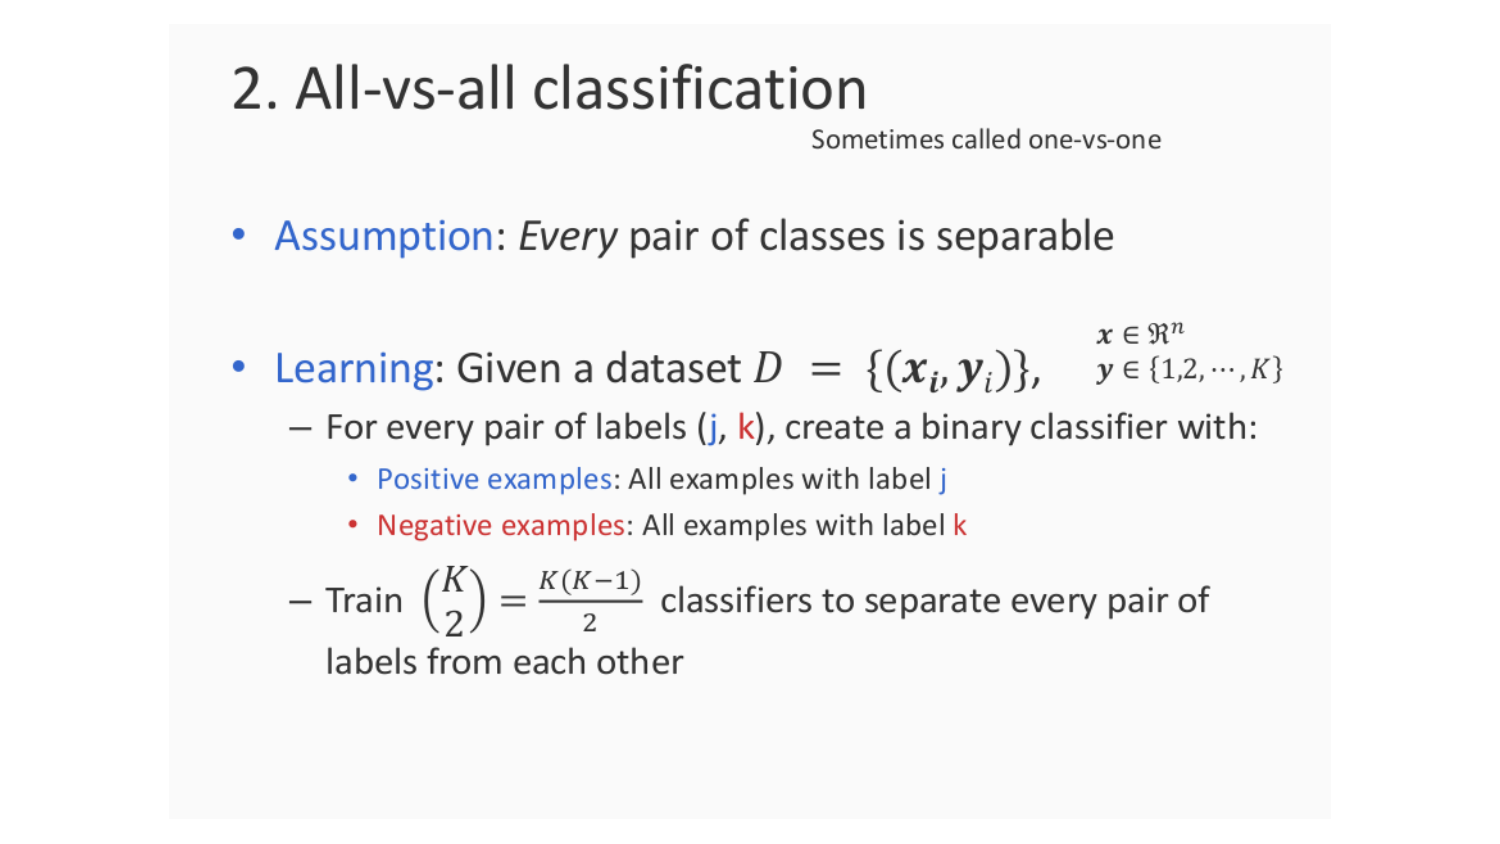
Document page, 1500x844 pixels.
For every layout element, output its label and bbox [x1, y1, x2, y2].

picture [168, 24, 1332, 819]
